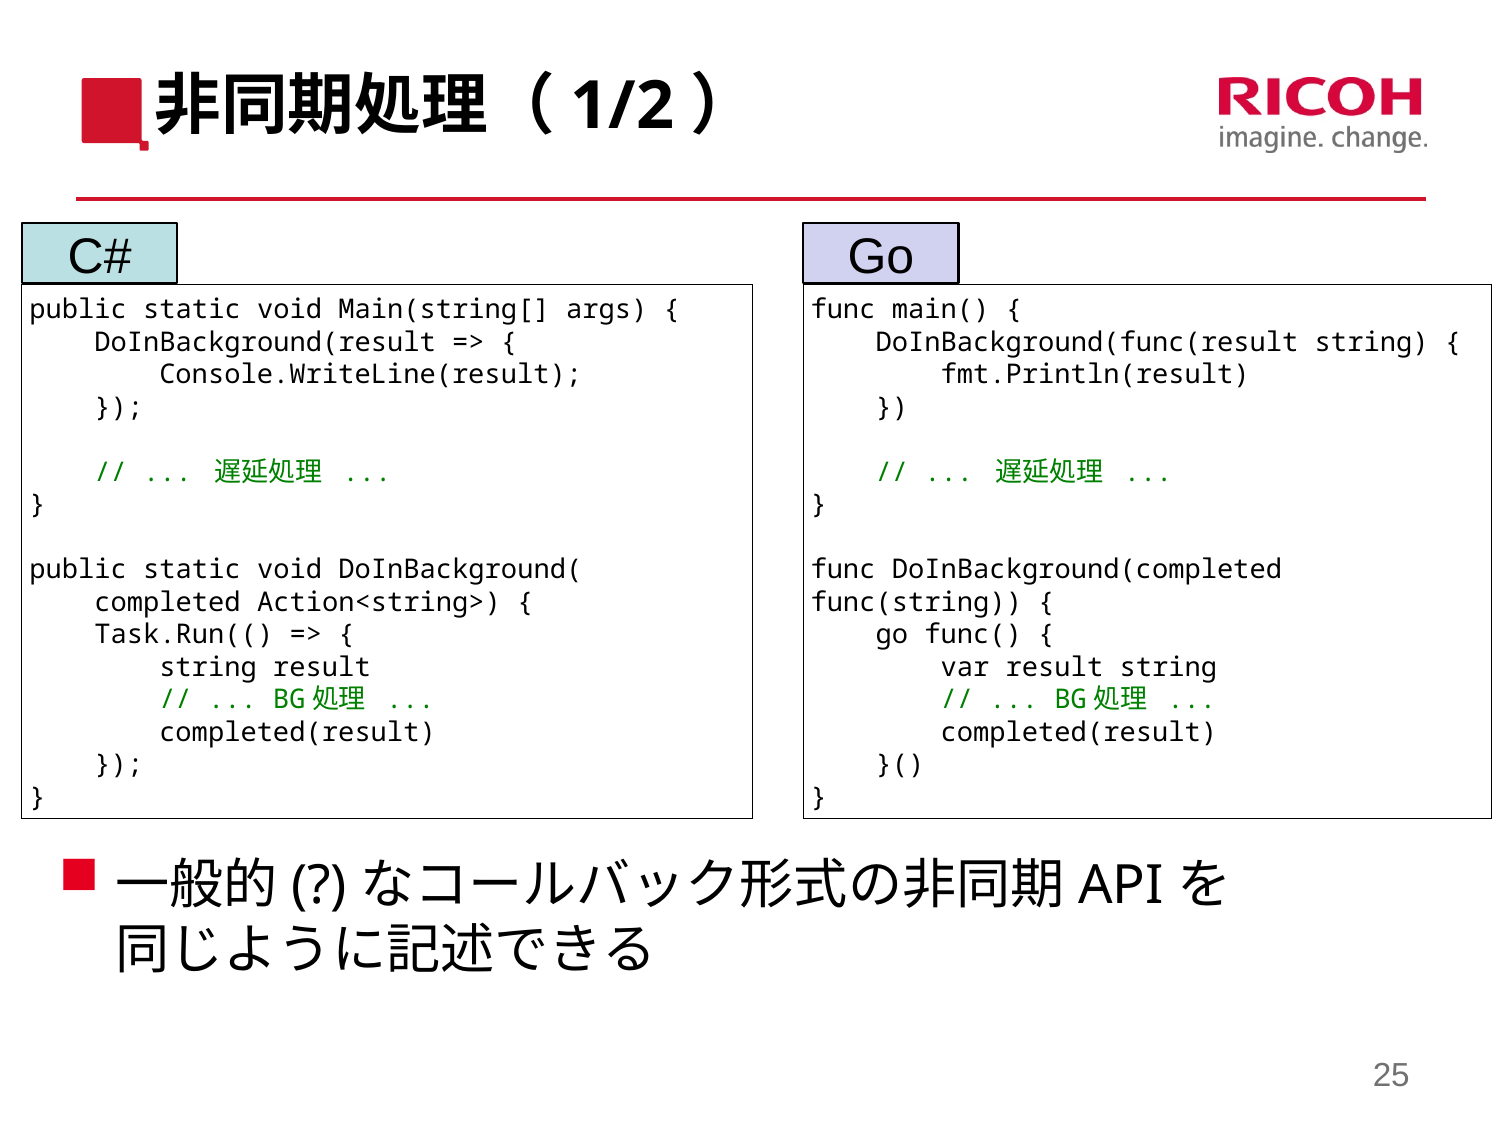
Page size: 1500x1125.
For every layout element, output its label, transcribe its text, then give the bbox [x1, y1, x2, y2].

text_box 一般的(?)なコールバック形式の非同期APIを 同じように記述できる [51, 841, 1499, 1044]
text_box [21, 215, 178, 292]
picture [1219, 77, 1427, 153]
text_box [802, 215, 959, 292]
text_box public static void Main(string[] args) { DoInBackground(result => { Console.WriteLine(result); }); // ... 遅延処理 ... } public static void DoInBackground( completed Action<string>) { Task.Run(() => { string result // ... BG処理 ... completed(result) }); } [21, 284, 753, 819]
slide_number 25 [1101, 1044, 1425, 1103]
text_box func main() { DoInBackground(func(result string) { fmt.Println(result) }) // ... 遅延処理 ... } func DoInBackground(completed func(string)) { go func() { var result string // ... BG処理 ... completed(result) }() } [803, 284, 1492, 819]
title 非同期処理（1/2） [139, 54, 1198, 161]
